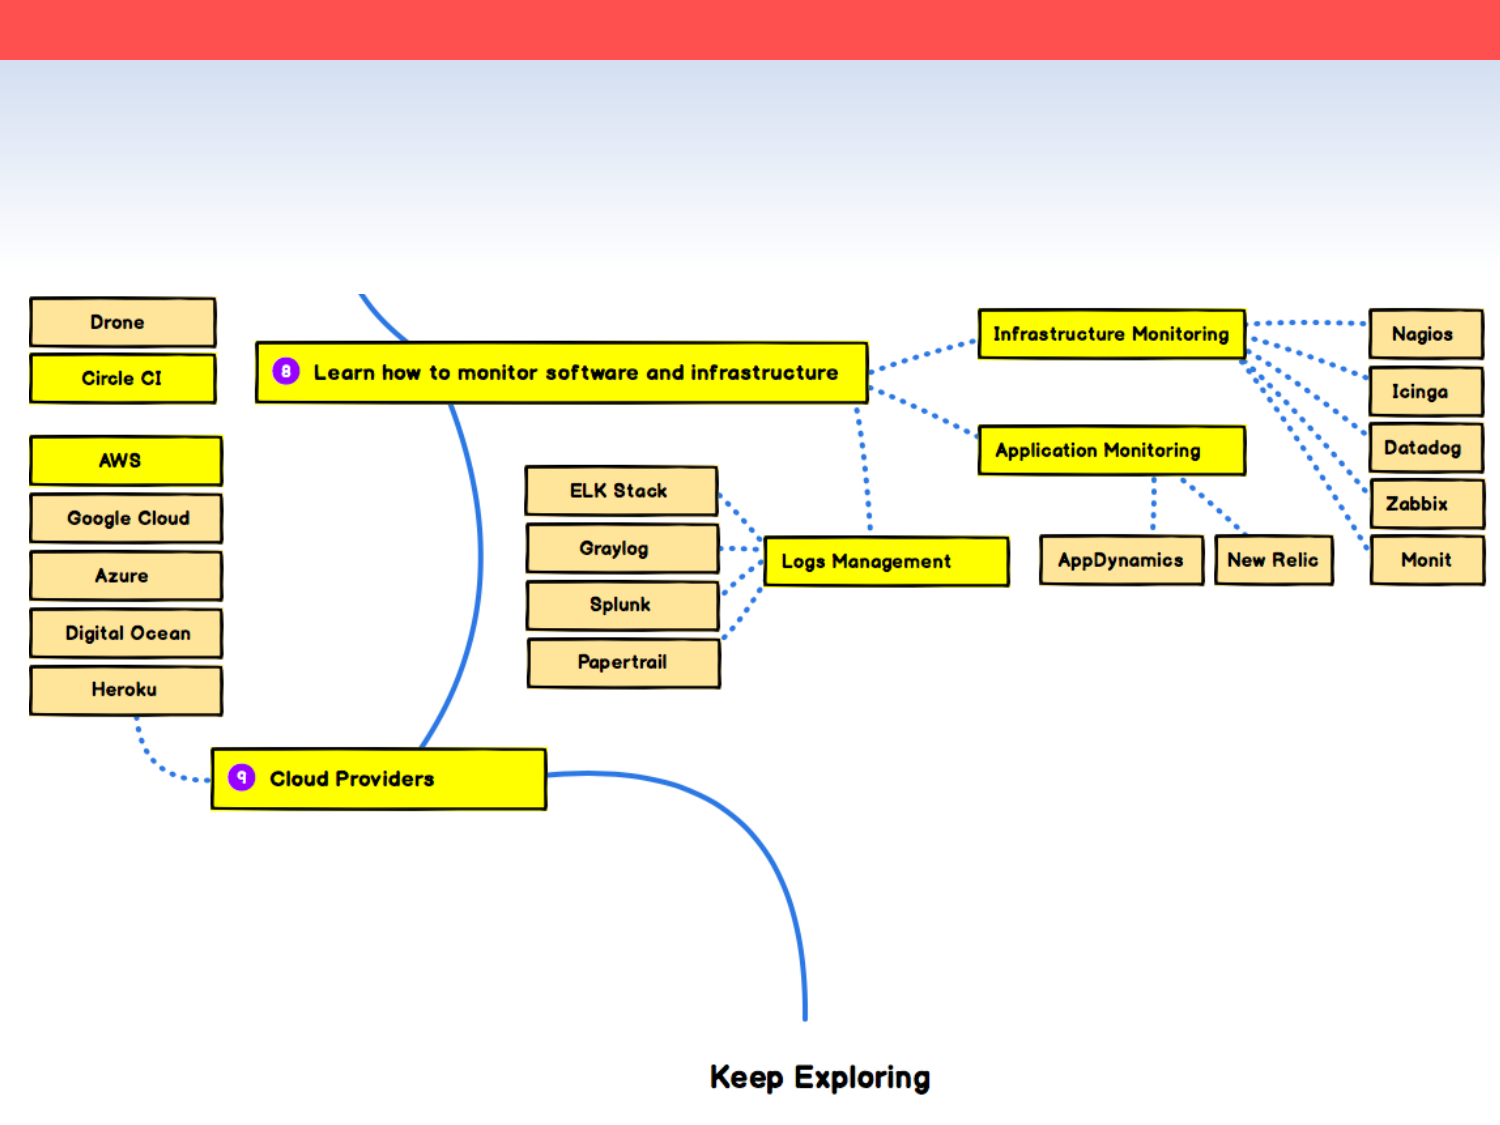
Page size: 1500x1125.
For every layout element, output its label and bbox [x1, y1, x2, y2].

picture [0, 294, 1500, 1125]
